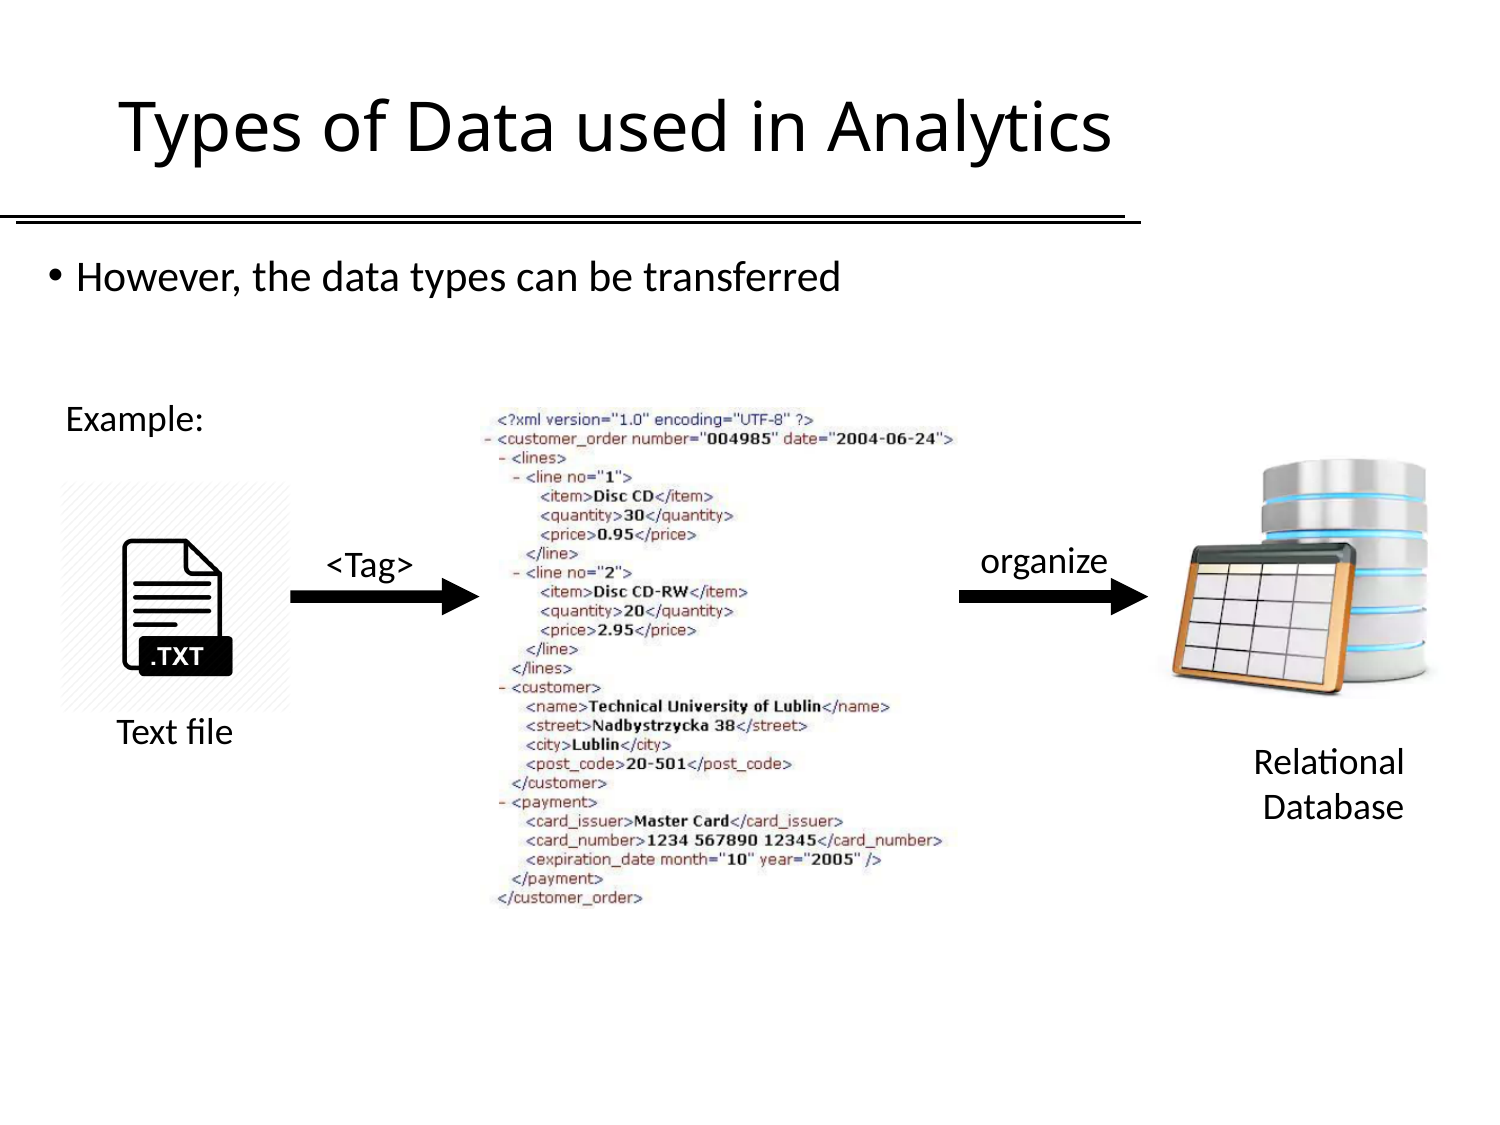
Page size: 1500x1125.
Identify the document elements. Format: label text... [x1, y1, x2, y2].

title Types of Data used in Analytics [103, 59, 1397, 199]
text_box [59, 480, 291, 761]
text_box organize [965, 528, 1124, 589]
text_box <Tag> [311, 532, 430, 592]
picture [479, 407, 960, 909]
list However, the data types can be transferred [32, 246, 1450, 1014]
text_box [1148, 444, 1450, 836]
text_box Example: [50, 386, 220, 447]
